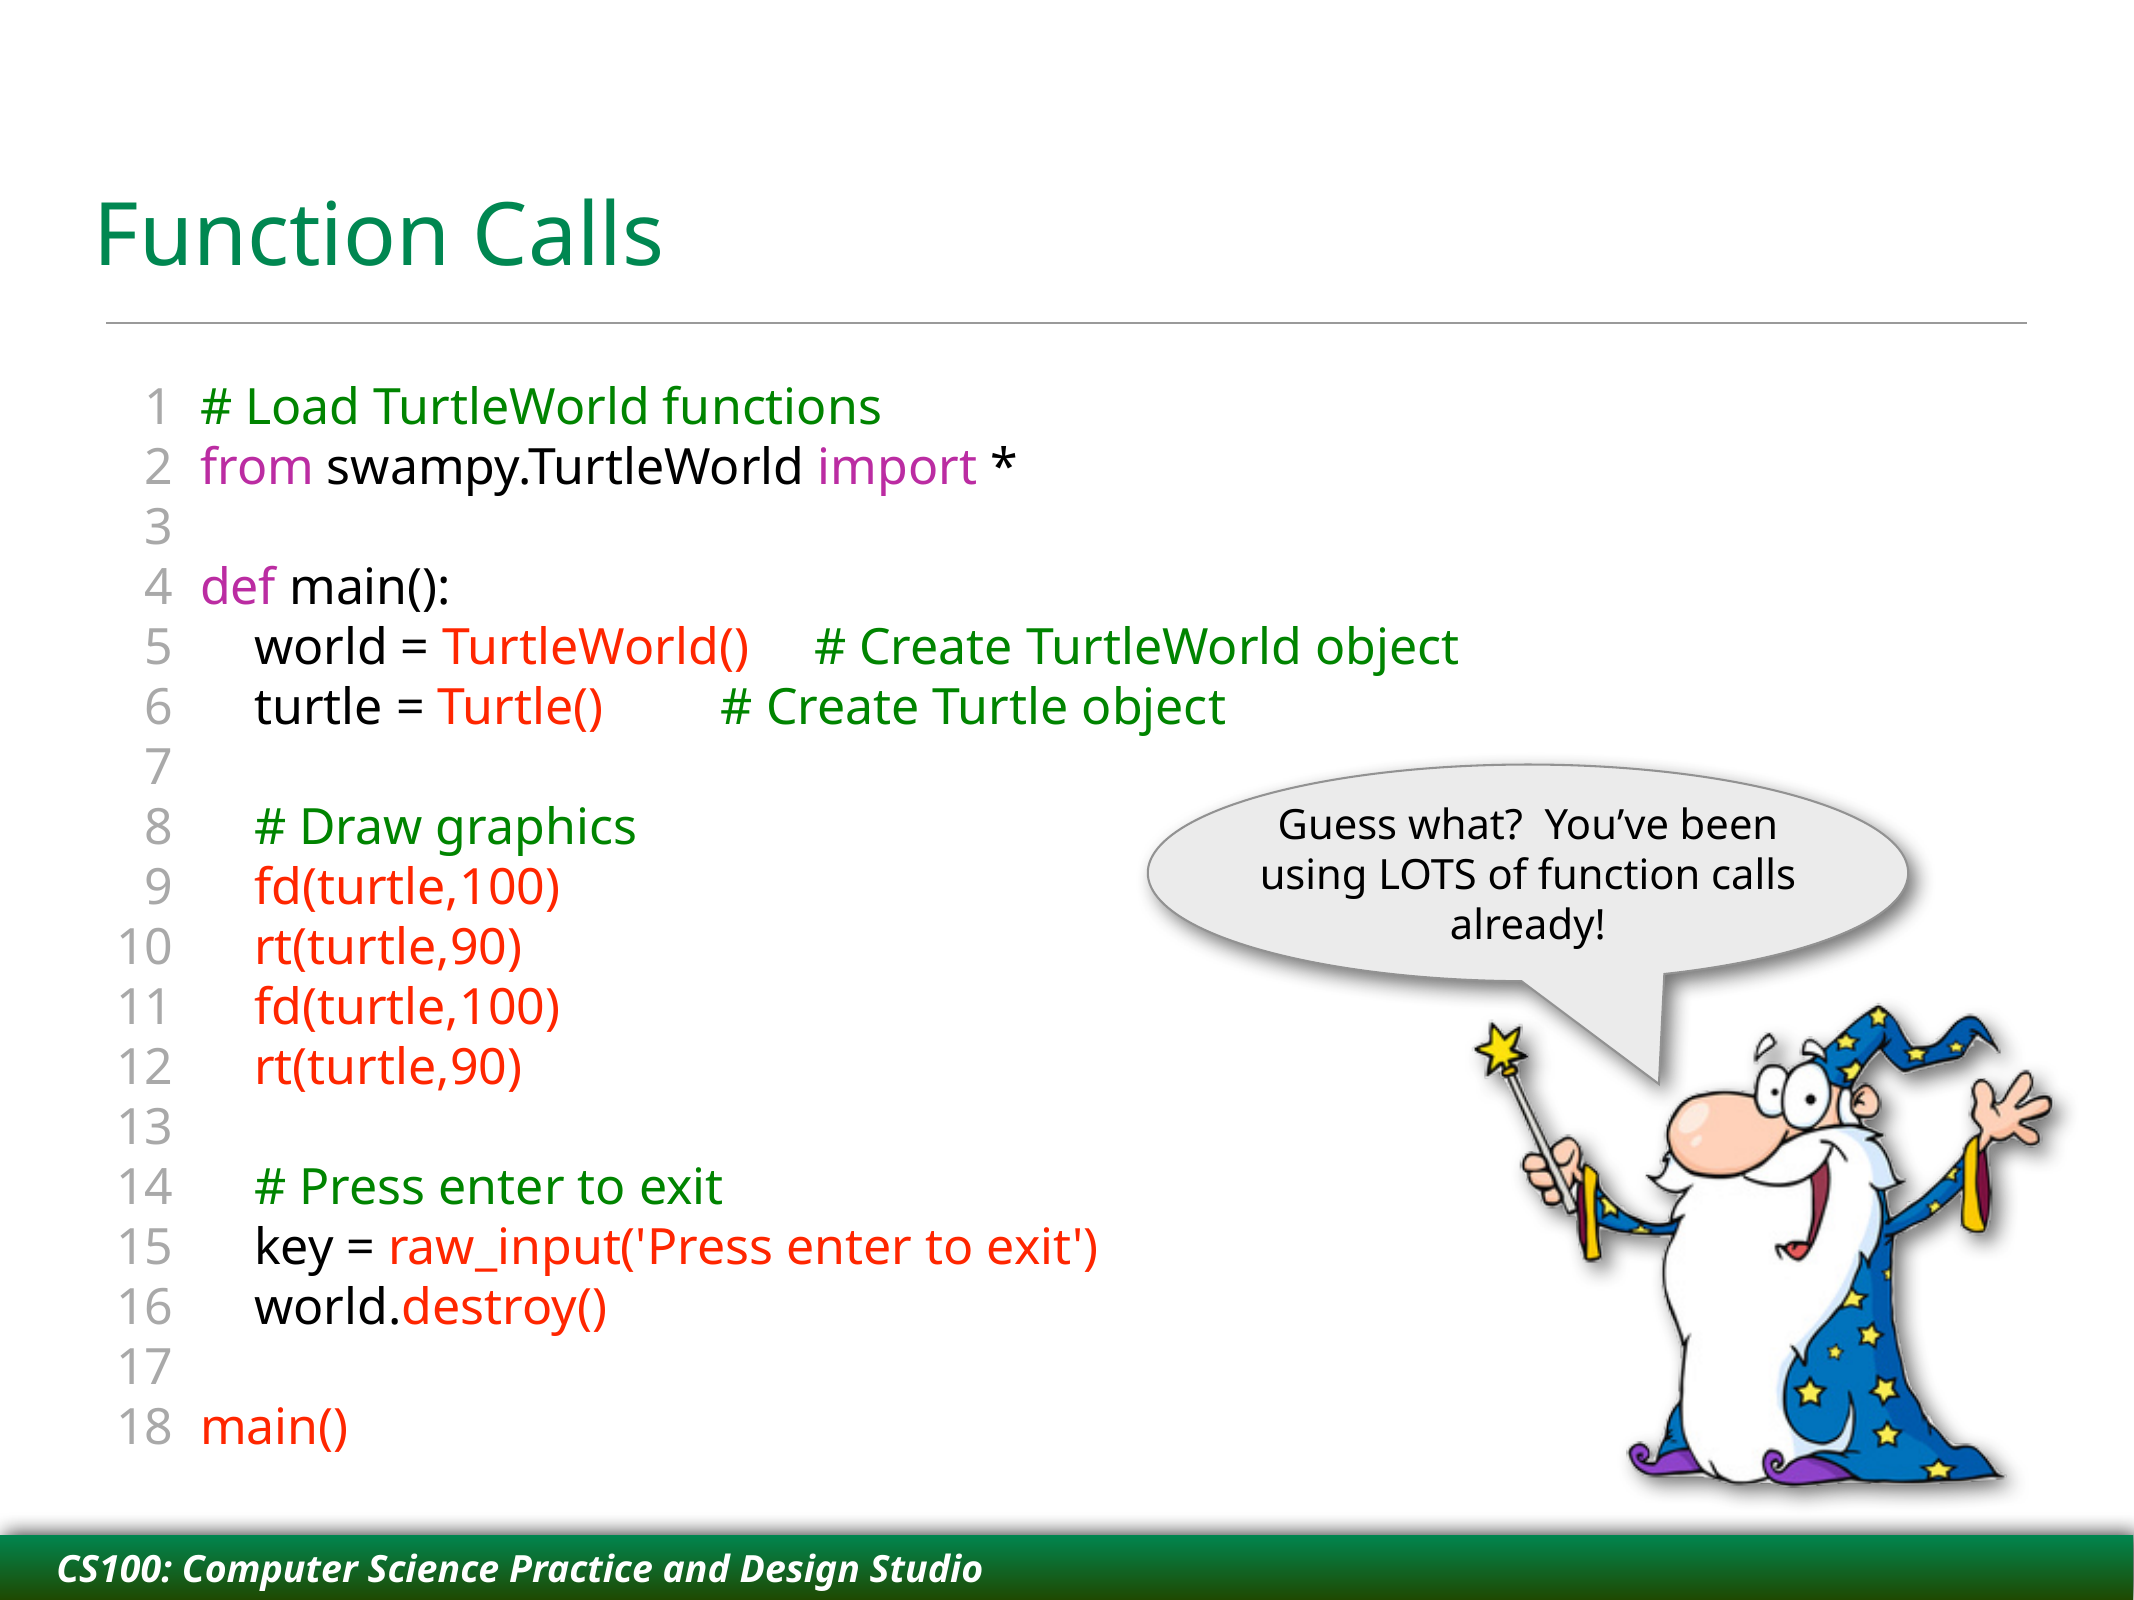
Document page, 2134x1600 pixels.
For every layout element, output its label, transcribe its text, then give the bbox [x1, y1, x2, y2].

text_box 1 2 3 4 5 6 7 8 9 10 11 12 13 14 15 16 17 18 [95, 374, 173, 1455]
text_box Guess what? You’ve been using LOTS of function calls already! [1147, 764, 1909, 980]
slide_number [1986, 1534, 2049, 1600]
title Function Calls [93, 53, 2041, 284]
picture [1451, 980, 2078, 1511]
text_box # Load TurtleWorld functions from swampy.TurtleWorld import * def main(): world = TurtleWorld() # Create TurtleWorld object turtle = Turtle() # Create Turtle object # Draw graphics fd(turtle,100) rt(turtle,90) fd(turtle,100) rt(turtle,90) # Press enter to exit key = raw_input('Press enter to exit') world.destroy() main() [200, 374, 2025, 1455]
